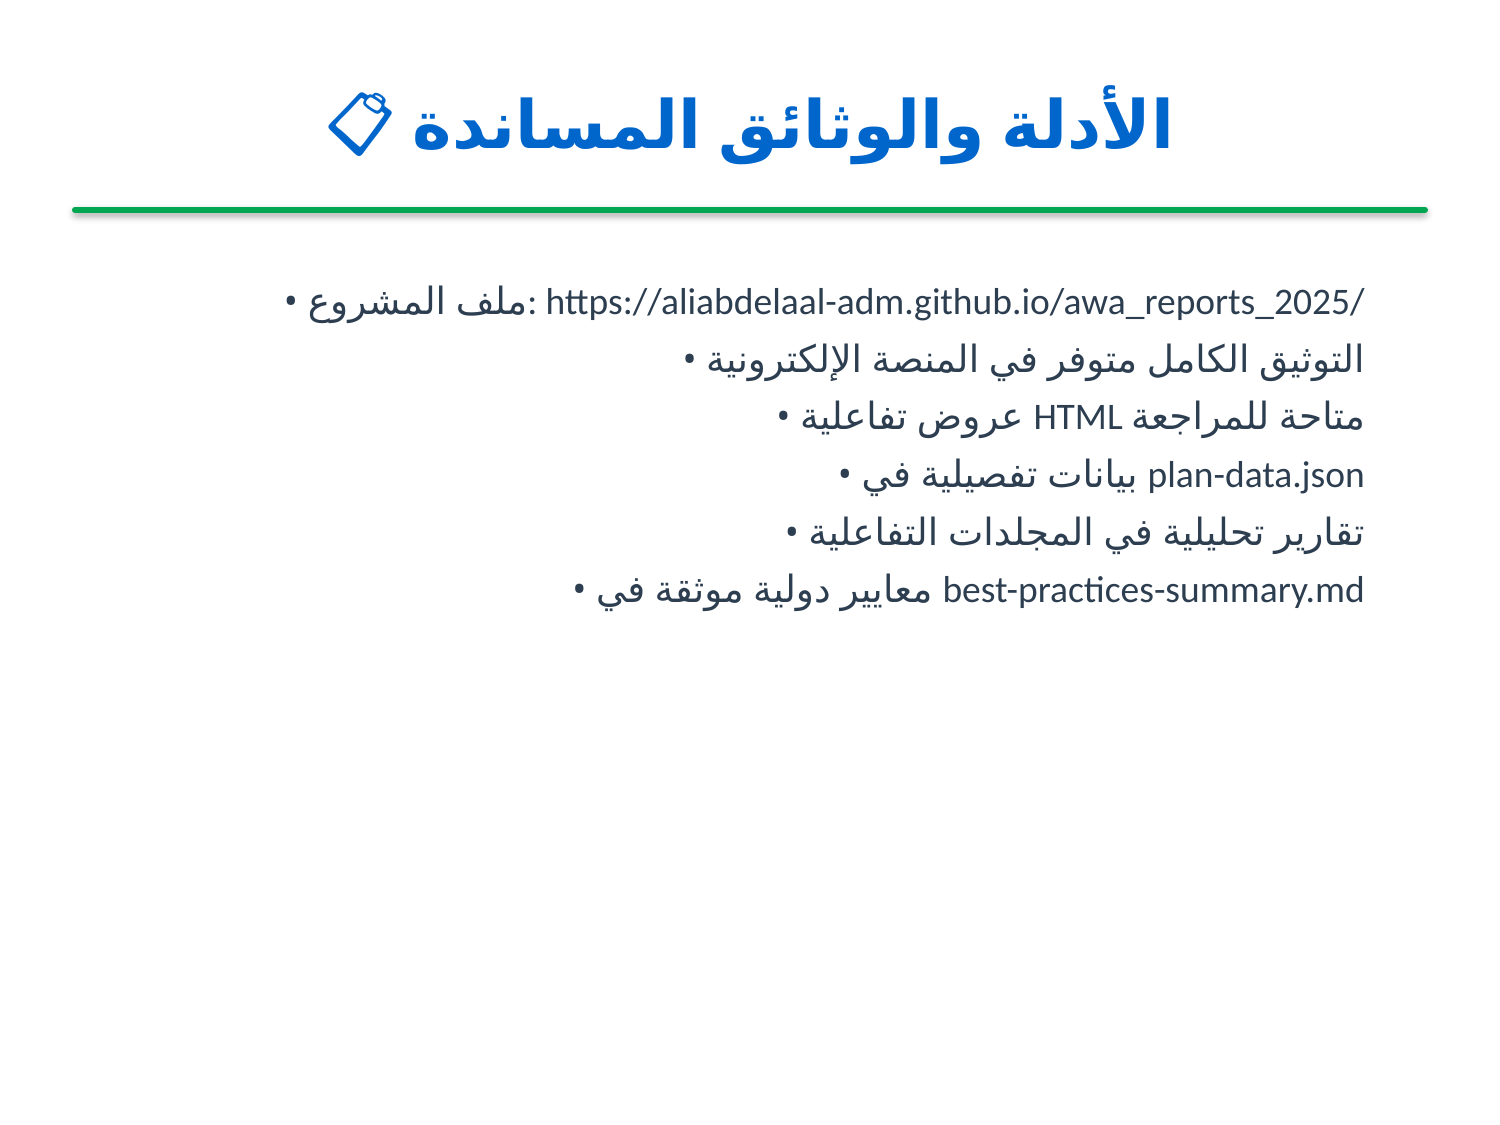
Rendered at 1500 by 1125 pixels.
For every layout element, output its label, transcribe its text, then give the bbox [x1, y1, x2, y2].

text_box 📋 الأدلة والوثائق المساندة [310, 74, 1190, 170]
text_box • ملف المشروع: https://aliabdelaal-adm.github.io/awa_reports_2025/ • التوثيق الكامل متوفر في المنصة الإلكترونية • عروض تفاعلية HTML متاحة للمراجعة • بيانات تفصيلية في plan-data.json • تقارير تحليلية في المجلدات التفاعلية • معايير دولية موثقة في best-practices-summary.md [119, 269, 1380, 618]
